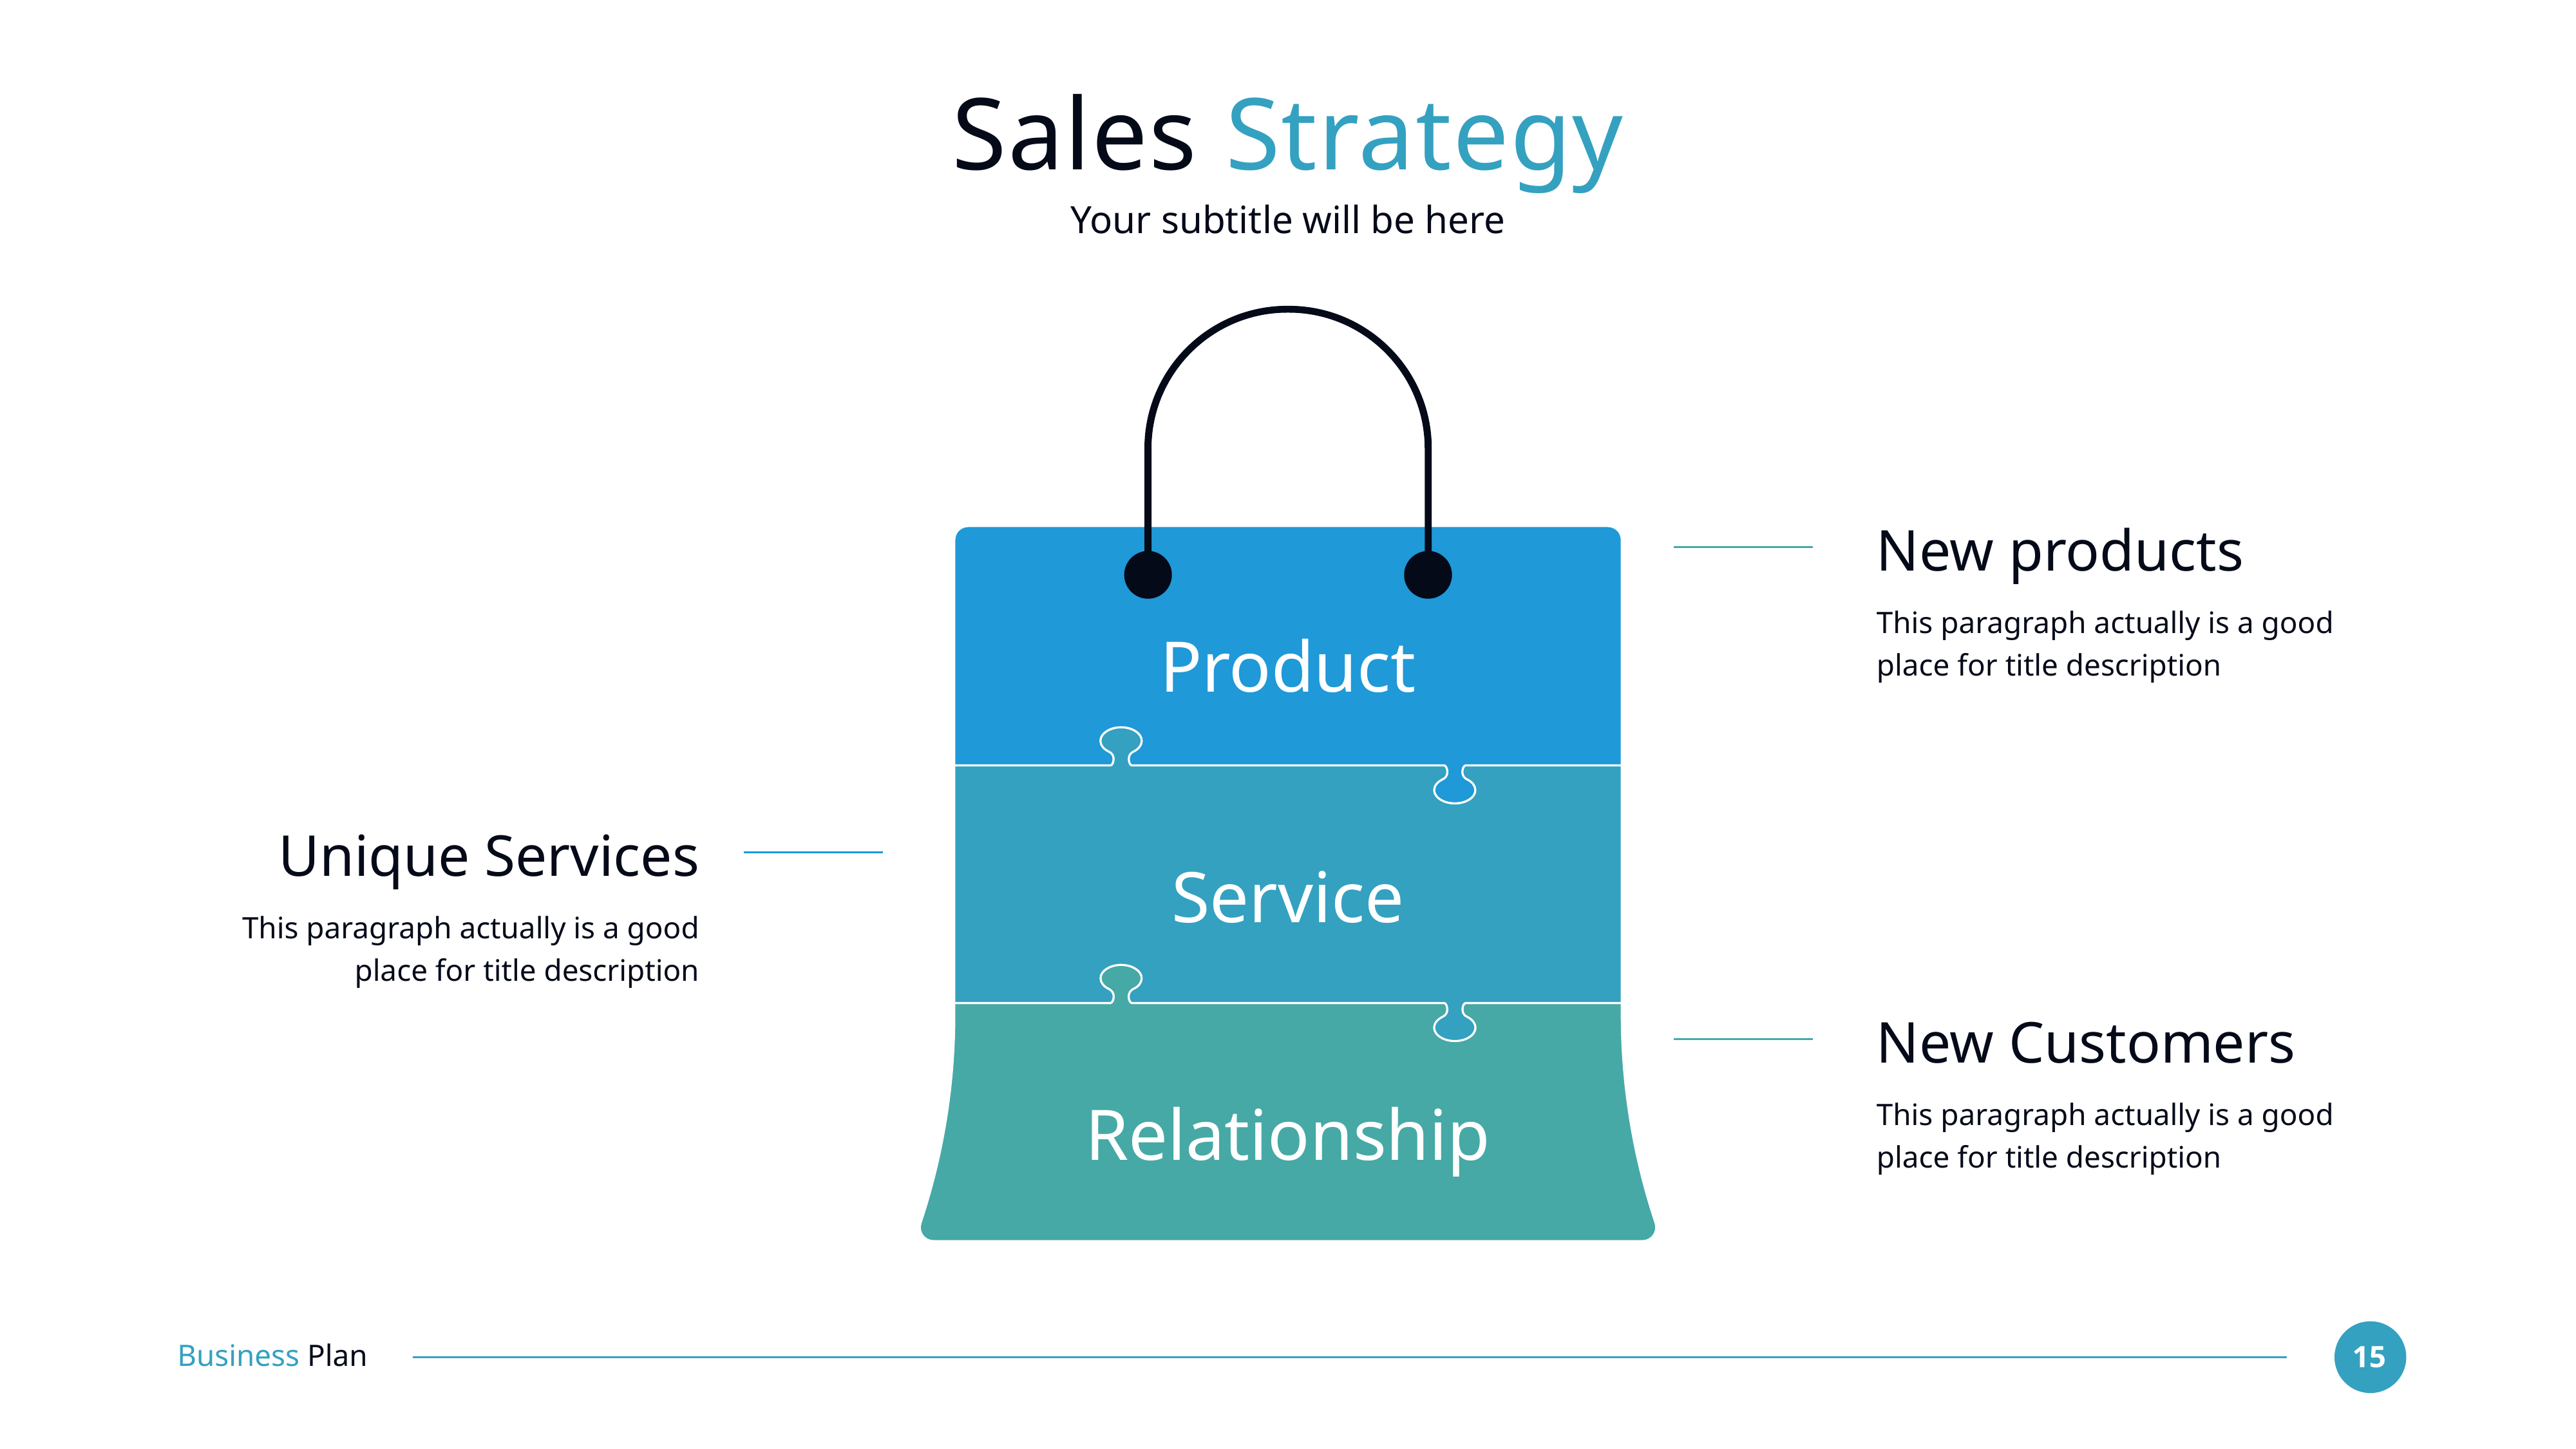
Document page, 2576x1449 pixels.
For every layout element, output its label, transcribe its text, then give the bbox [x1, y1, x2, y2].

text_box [176, 820, 700, 989]
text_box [1876, 515, 2399, 683]
text_box Relationship [1033, 1090, 1543, 1174]
text_box [920, 965, 1656, 1242]
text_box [1876, 1006, 2399, 1175]
title Sales Strategy [177, 70, 2399, 193]
list Your subtitle will be here [177, 196, 2399, 243]
text_box Product [1033, 622, 1543, 706]
text_box [1124, 305, 1452, 599]
text_box [954, 727, 1622, 1041]
text_box Service [1033, 852, 1543, 936]
text_box [954, 526, 1622, 803]
